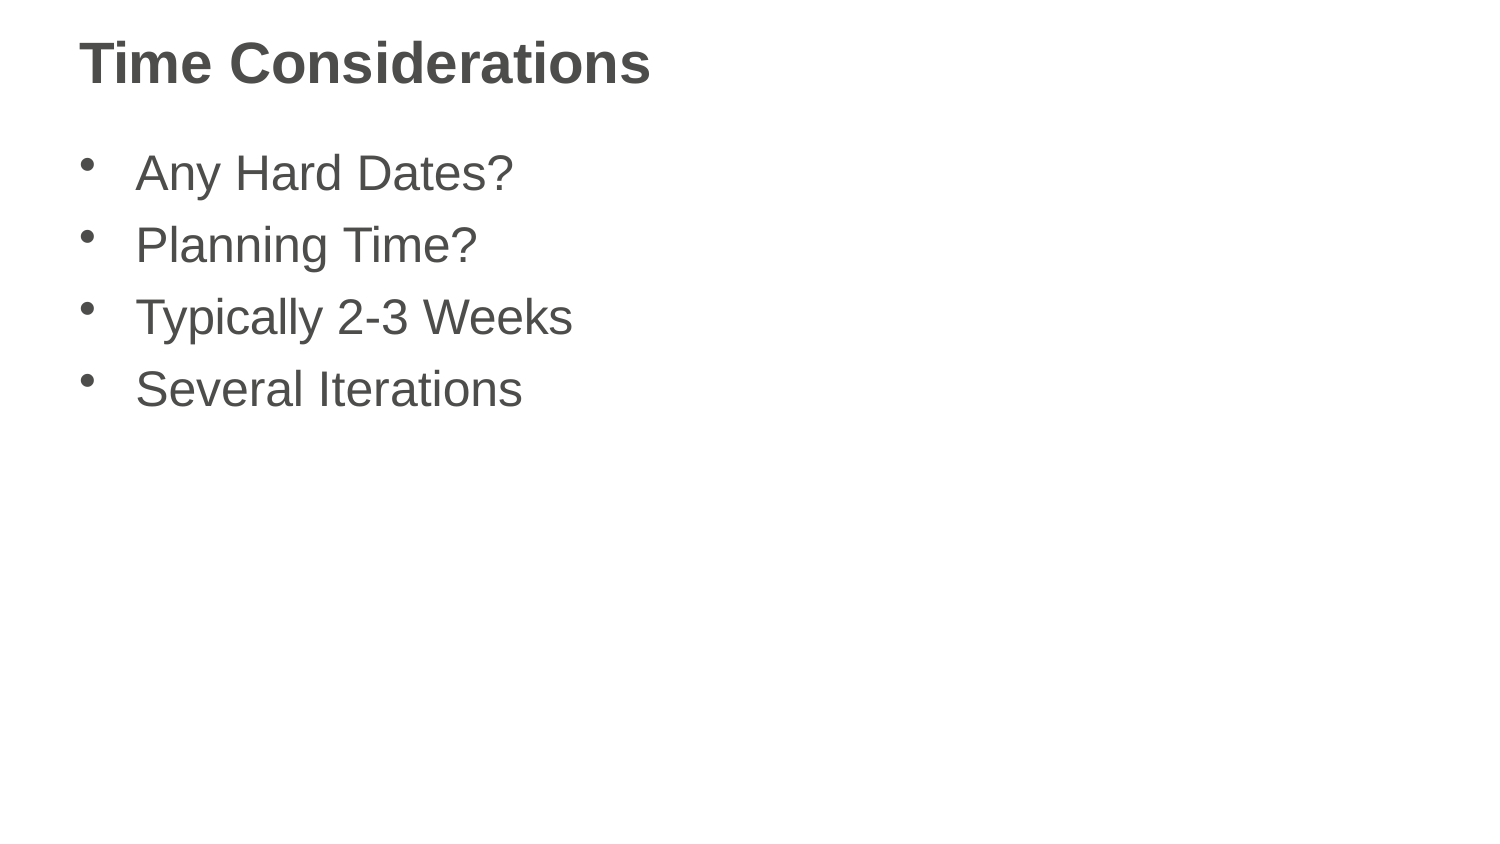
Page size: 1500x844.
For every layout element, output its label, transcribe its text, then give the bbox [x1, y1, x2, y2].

text_box Any Hard Dates? Planning Time? Typically 2-3 Weeks Several Iterations [77, 126, 582, 417]
title Time Considerations [77, 22, 657, 166]
